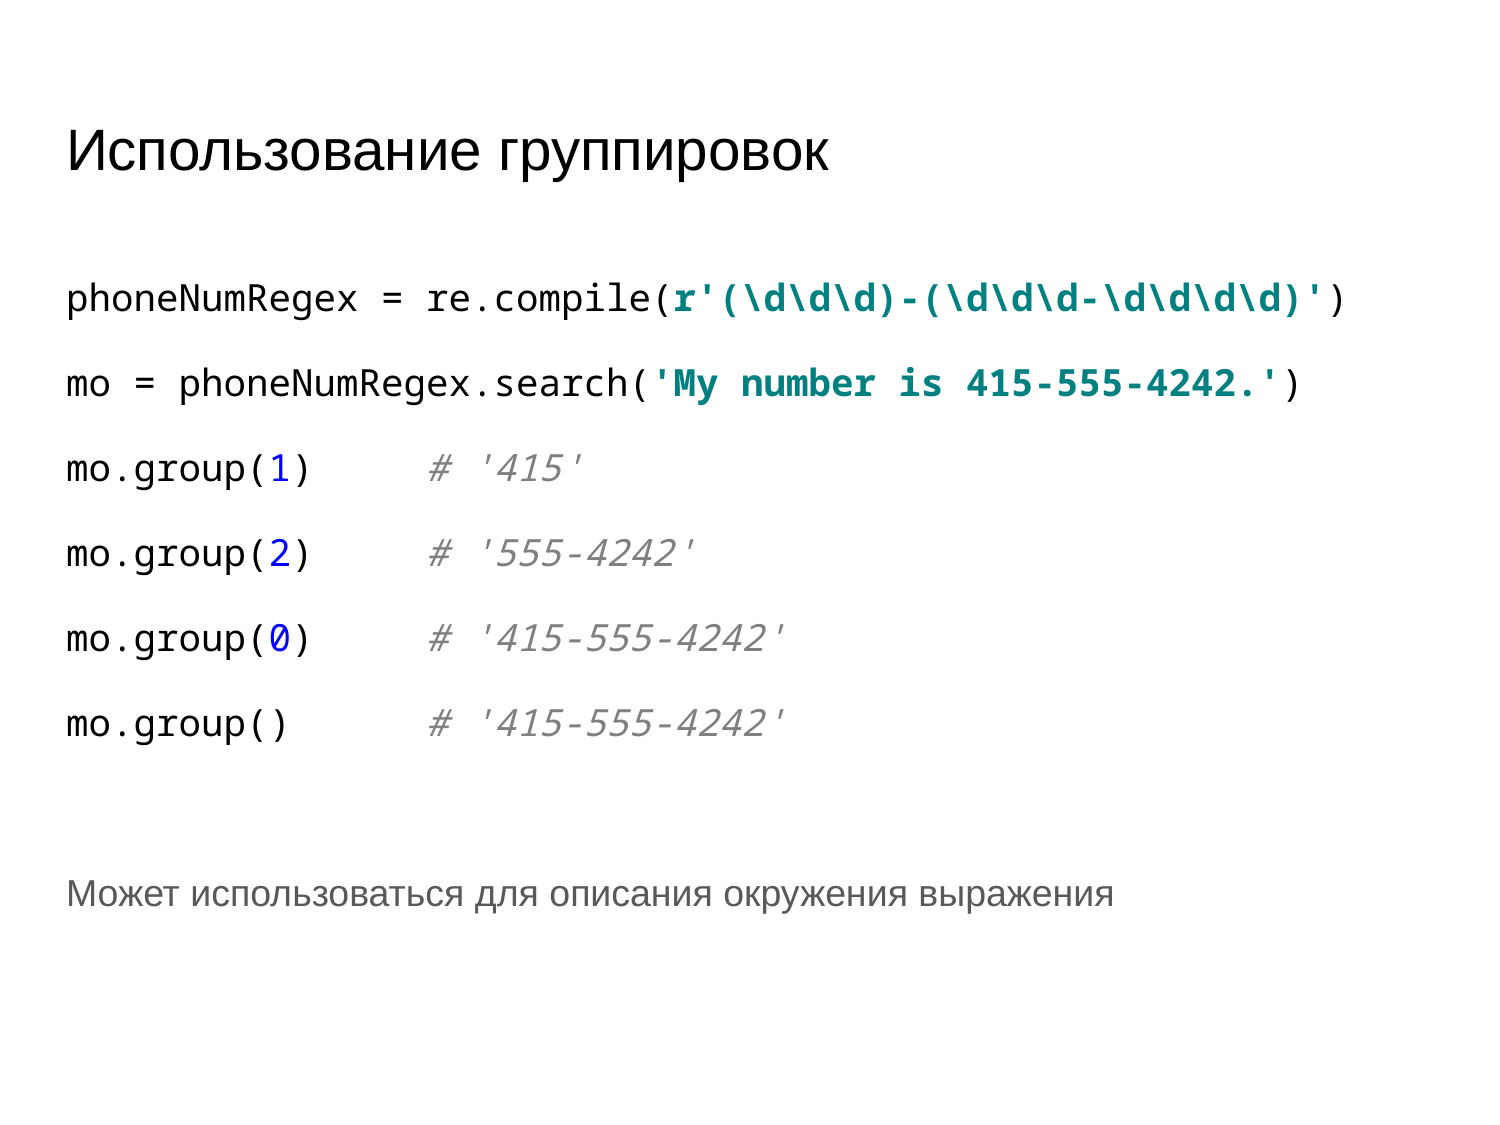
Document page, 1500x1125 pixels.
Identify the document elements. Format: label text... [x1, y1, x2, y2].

list phoneNumRegex = re.compile(r'(\d\d\d)-(\d\d\d-\d\d\d\d)') mo = phoneNumRegex.search('My number is 415-555-4242.') mo.group(1) # '415' mo.group(2) # '555-4242' mo.group(0) # '415-555-4242' mo.group() # '415-555-4242' Может использоваться для описания окружения выражения [51, 252, 1449, 1000]
title Использование группировок [51, 97, 1449, 223]
